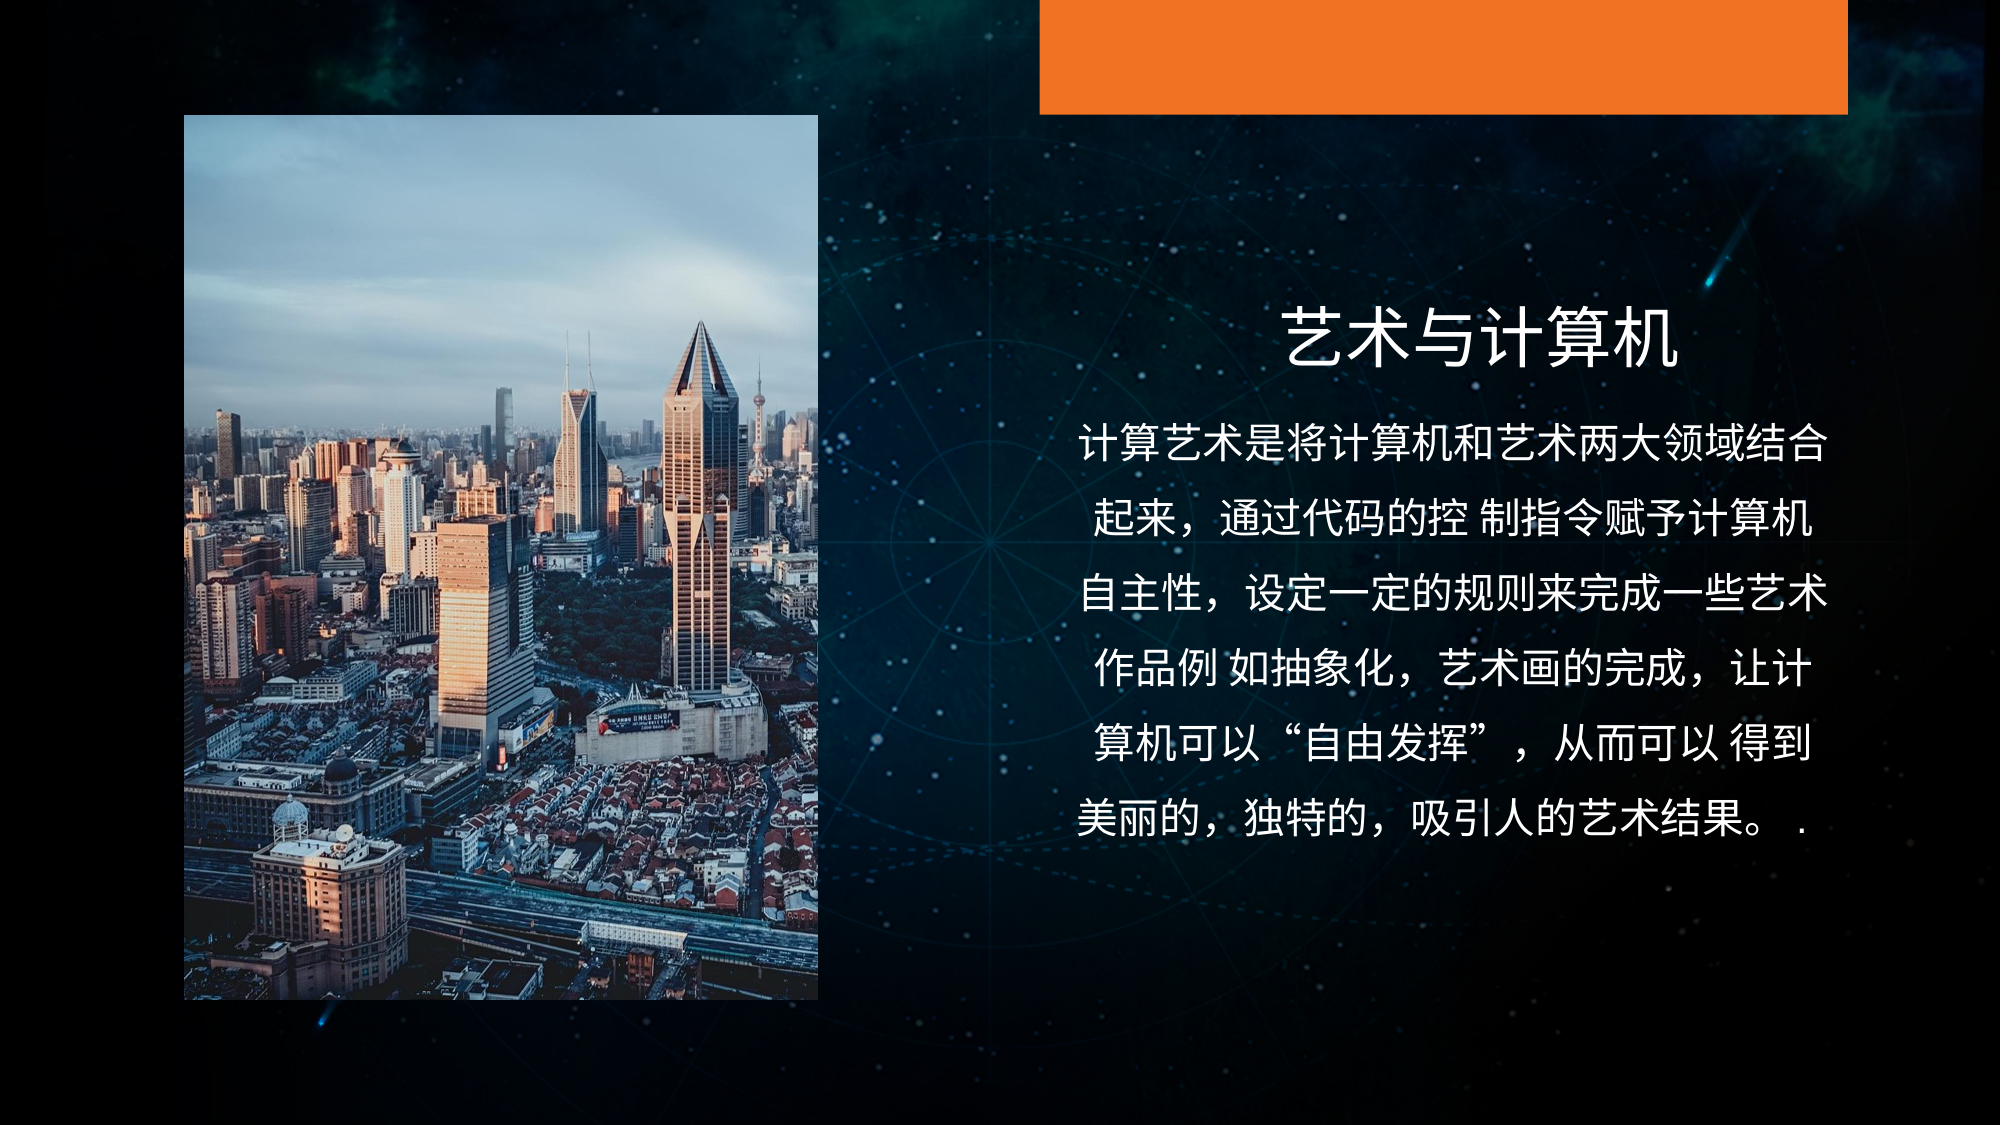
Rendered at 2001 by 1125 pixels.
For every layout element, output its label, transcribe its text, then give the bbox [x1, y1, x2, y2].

picture [0, 0, 2000, 1125]
text_box 计算艺术是将计算机和艺术两大领域结合起来，通过代码的控 制指令赋予计算机自主性，设定一定的规则来完成一些艺术作品例 如抽象化，艺术画的完成，让计算机可以“自由发挥”，从而可以 得到美丽的，独特的，吸引人的艺术结果。. [1058, 384, 1848, 850]
text_box [1039, 0, 1848, 115]
text_box 艺术与计算机 [1263, 288, 1695, 384]
